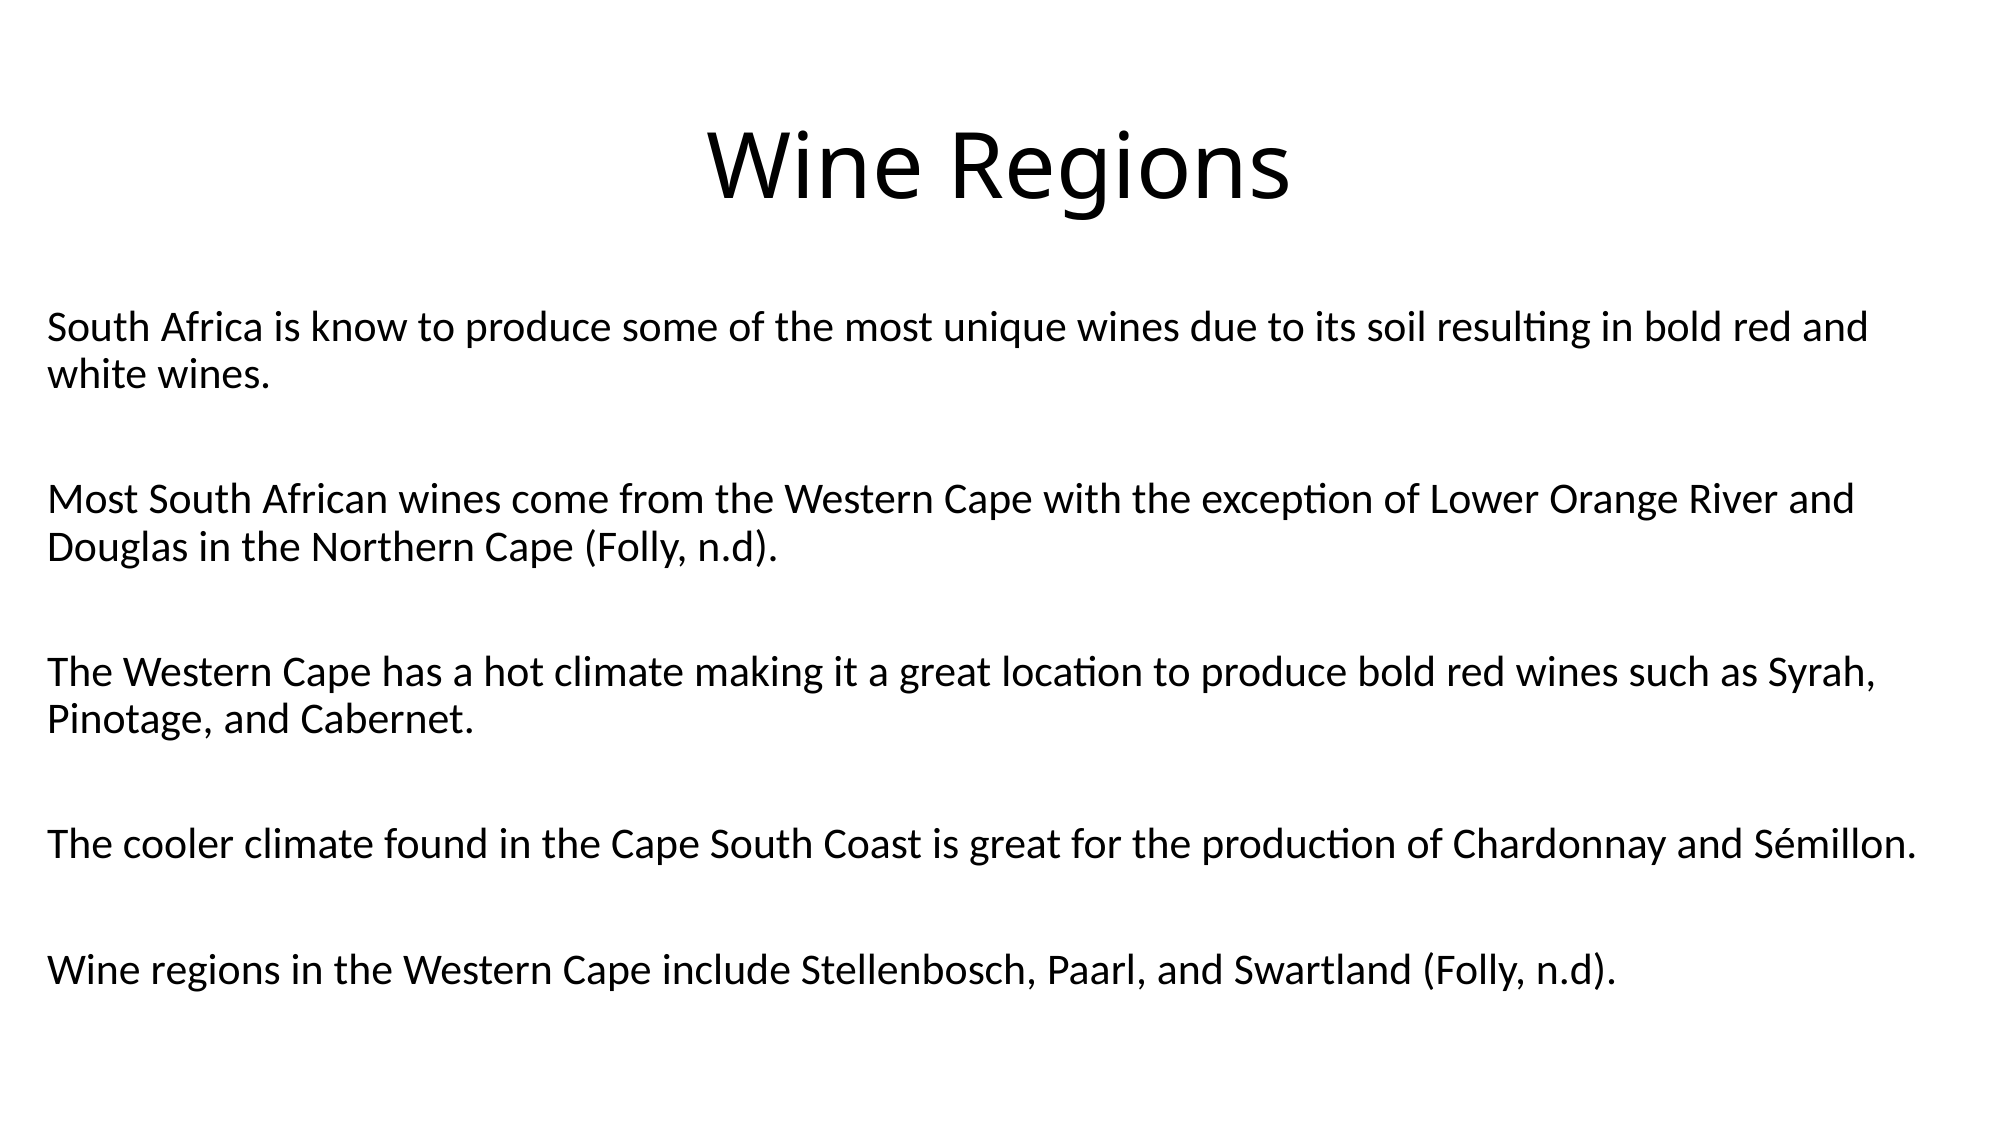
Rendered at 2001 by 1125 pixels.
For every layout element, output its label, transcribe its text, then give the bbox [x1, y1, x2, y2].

title Wine Regions [137, 59, 1863, 278]
list South Africa is know to produce some of the most unique wines due to its soil resulting in bold red and white wines. Most South African wines come from the Western Cape with the exception of Lower Orange River and Douglas in the Northern Cape (Folly, n.d). The Western Cape has a hot climate making it a great location to produce bold red wines such as Syrah, Pinotage, and Cabernet. The cooler climate found in the Cape South Coast is great for the production of Chardonnay and Sémillon. Wine regions in the Western Cape include Stellenbosch, Paarl, and Swartland (Folly, n.d). [32, 296, 1962, 1011]
